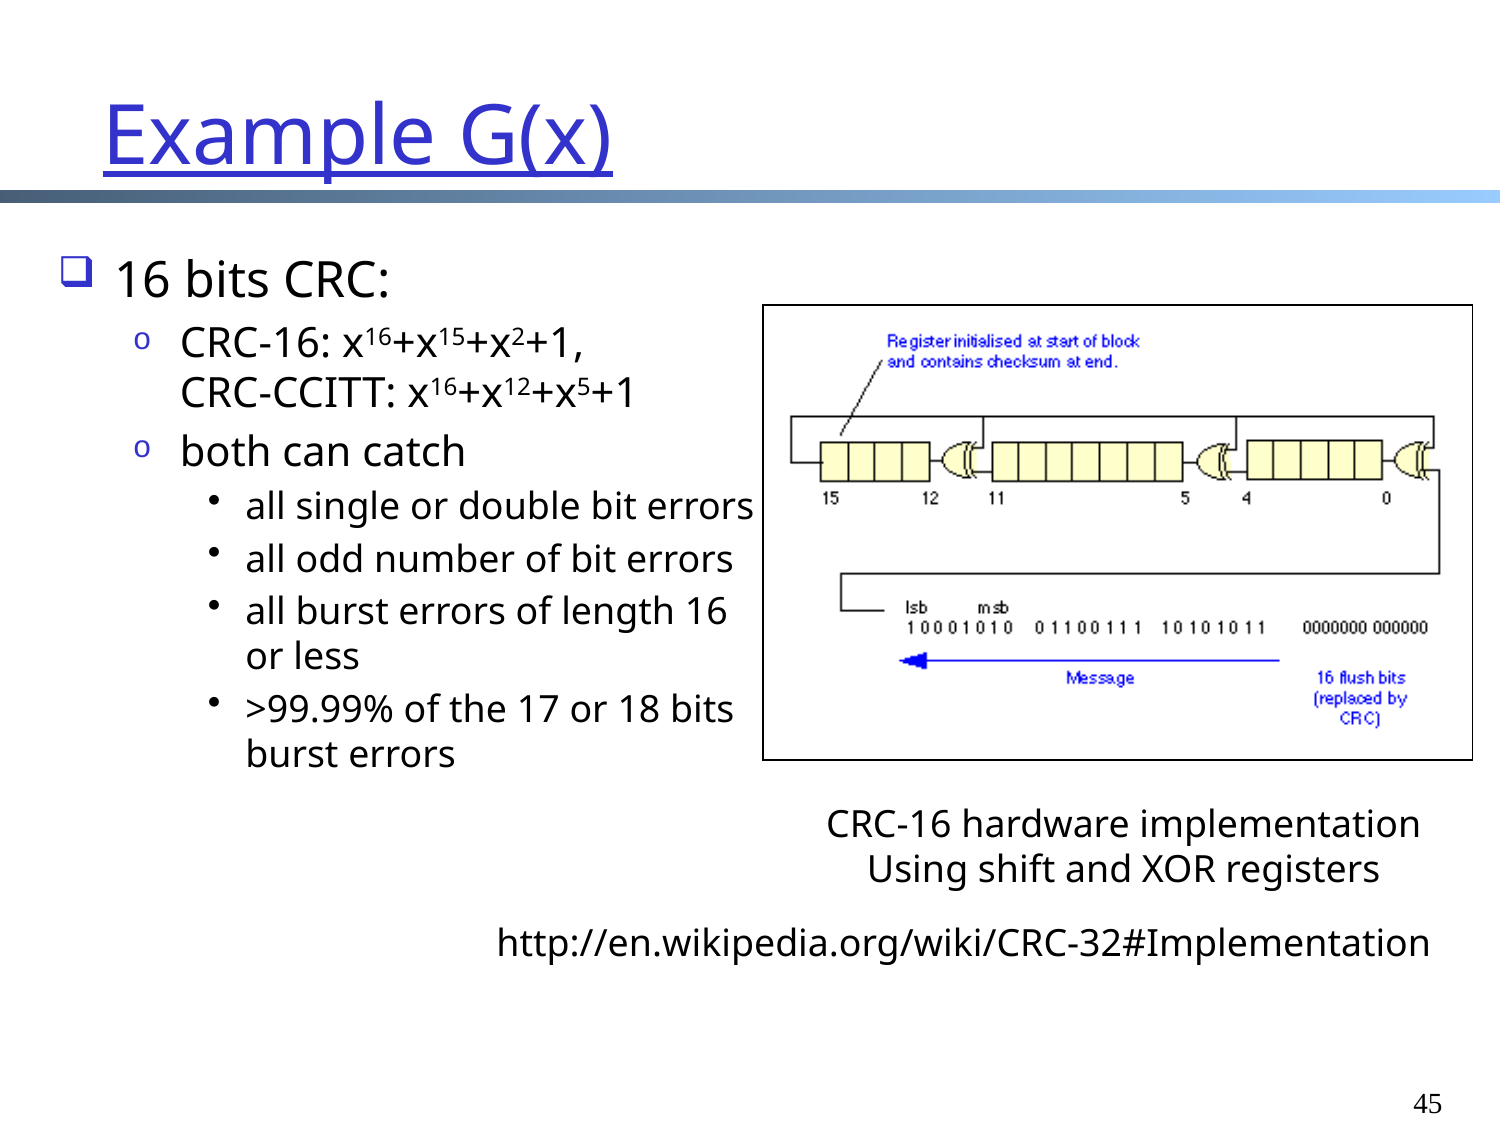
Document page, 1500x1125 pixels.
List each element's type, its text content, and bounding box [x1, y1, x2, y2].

list 16 bits CRC: CRC-16: x16+x15+x2+1, CRC-CCITT: x16+x12+x5+1 both can catch all single or double bit errors all odd number of bit errors all burst errors of length 16 or less >99.99% of the 17 or 18 bits burst errors [42, 240, 836, 1045]
title Example G(x) [87, 37, 1404, 225]
slide_number 45 [1387, 1076, 1459, 1125]
picture [763, 305, 1473, 760]
text_box http://en.wikipedia.org/wiki/CRC-32#Implementation [481, 911, 1447, 971]
text_box CRC-16 hardware implementation Using shift and XOR registers [811, 792, 1437, 898]
